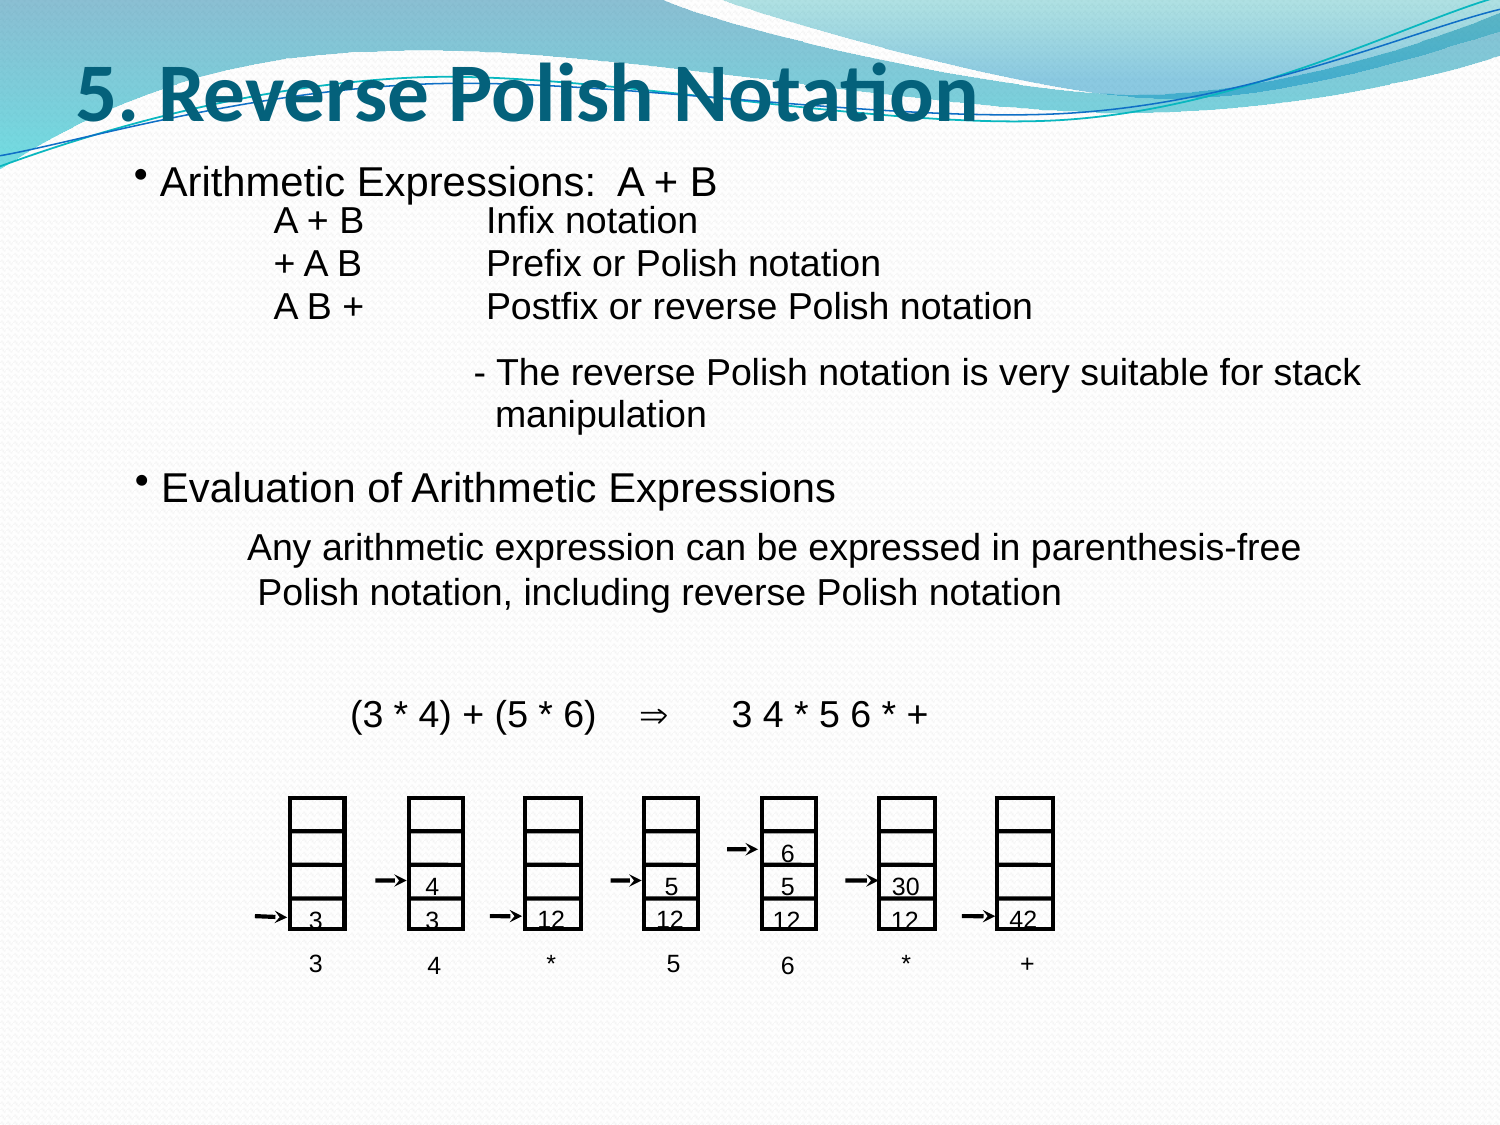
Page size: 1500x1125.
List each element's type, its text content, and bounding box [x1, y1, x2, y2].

text_box [290, 899, 294, 930]
text_box 12 [757, 896, 816, 942]
text_box [408, 798, 463, 831]
text_box 3 [294, 940, 338, 985]
text_box 12 [876, 896, 934, 942]
text_box [408, 832, 463, 864]
text_box [810, 832, 817, 864]
text_box [274, 910, 288, 924]
text_box [394, 874, 407, 887]
text_box [997, 832, 1054, 864]
text_box [290, 798, 345, 831]
text_box 5 [649, 863, 694, 908]
text_box [643, 832, 698, 864]
text_box [525, 832, 582, 864]
text_box [762, 865, 766, 896]
text_box + [1005, 940, 1050, 986]
text_box [509, 909, 523, 923]
text_box 4 [412, 942, 457, 987]
title 5. Reverse Polish Notation [75, 41, 1383, 127]
text_box Any arithmetic expression can be expressed in parenthesis-free Polish notation, including reverse Polish notation [215, 518, 1323, 617]
text_box [866, 874, 877, 887]
text_box [455, 865, 463, 898]
text_box * [886, 940, 927, 986]
text_box 12 [522, 895, 580, 941]
text_box [878, 832, 935, 863]
text_box [810, 865, 817, 898]
text_box 6 [766, 942, 810, 987]
text_box 6 [766, 829, 810, 875]
text_box [997, 798, 1054, 831]
text_box [762, 832, 766, 864]
text_box [643, 798, 698, 831]
text_box [525, 865, 582, 898]
text_box [338, 899, 345, 930]
text_box Arithmetic Expressions: A + B [118, 147, 733, 213]
text_box 3 [294, 896, 338, 940]
text_box Evaluation of Arithmetic Expressions [124, 464, 848, 515]
text_box 12 [641, 895, 699, 941]
text_box [290, 832, 345, 864]
text_box * [531, 940, 571, 986]
text_box 5 [651, 940, 696, 986]
text_box 5 [766, 875, 810, 908]
text_box [629, 874, 642, 887]
text_box [643, 865, 649, 895]
text_box (3 * 4) + (5 * 6)  3 4 * 5 6 * + [339, 688, 940, 741]
text_box A + B Infix notation + A B Prefix or Polish notation A B + Postfix or reverse Polish notation [263, 194, 1400, 333]
text_box [878, 798, 935, 831]
text_box 4 [410, 863, 455, 908]
text_box [997, 865, 1054, 898]
text_box - The reverse Polish notation is very suitable for stack manipulation [422, 347, 1450, 501]
text_box [525, 798, 582, 831]
text_box [745, 843, 759, 856]
text_box [982, 909, 996, 923]
text_box 30 [877, 863, 935, 908]
text_box 42 [994, 895, 1053, 941]
text_box [290, 865, 345, 898]
text_box [455, 899, 463, 930]
text_box [694, 865, 698, 895]
text_box [762, 798, 817, 831]
text_box 3 [410, 908, 455, 942]
